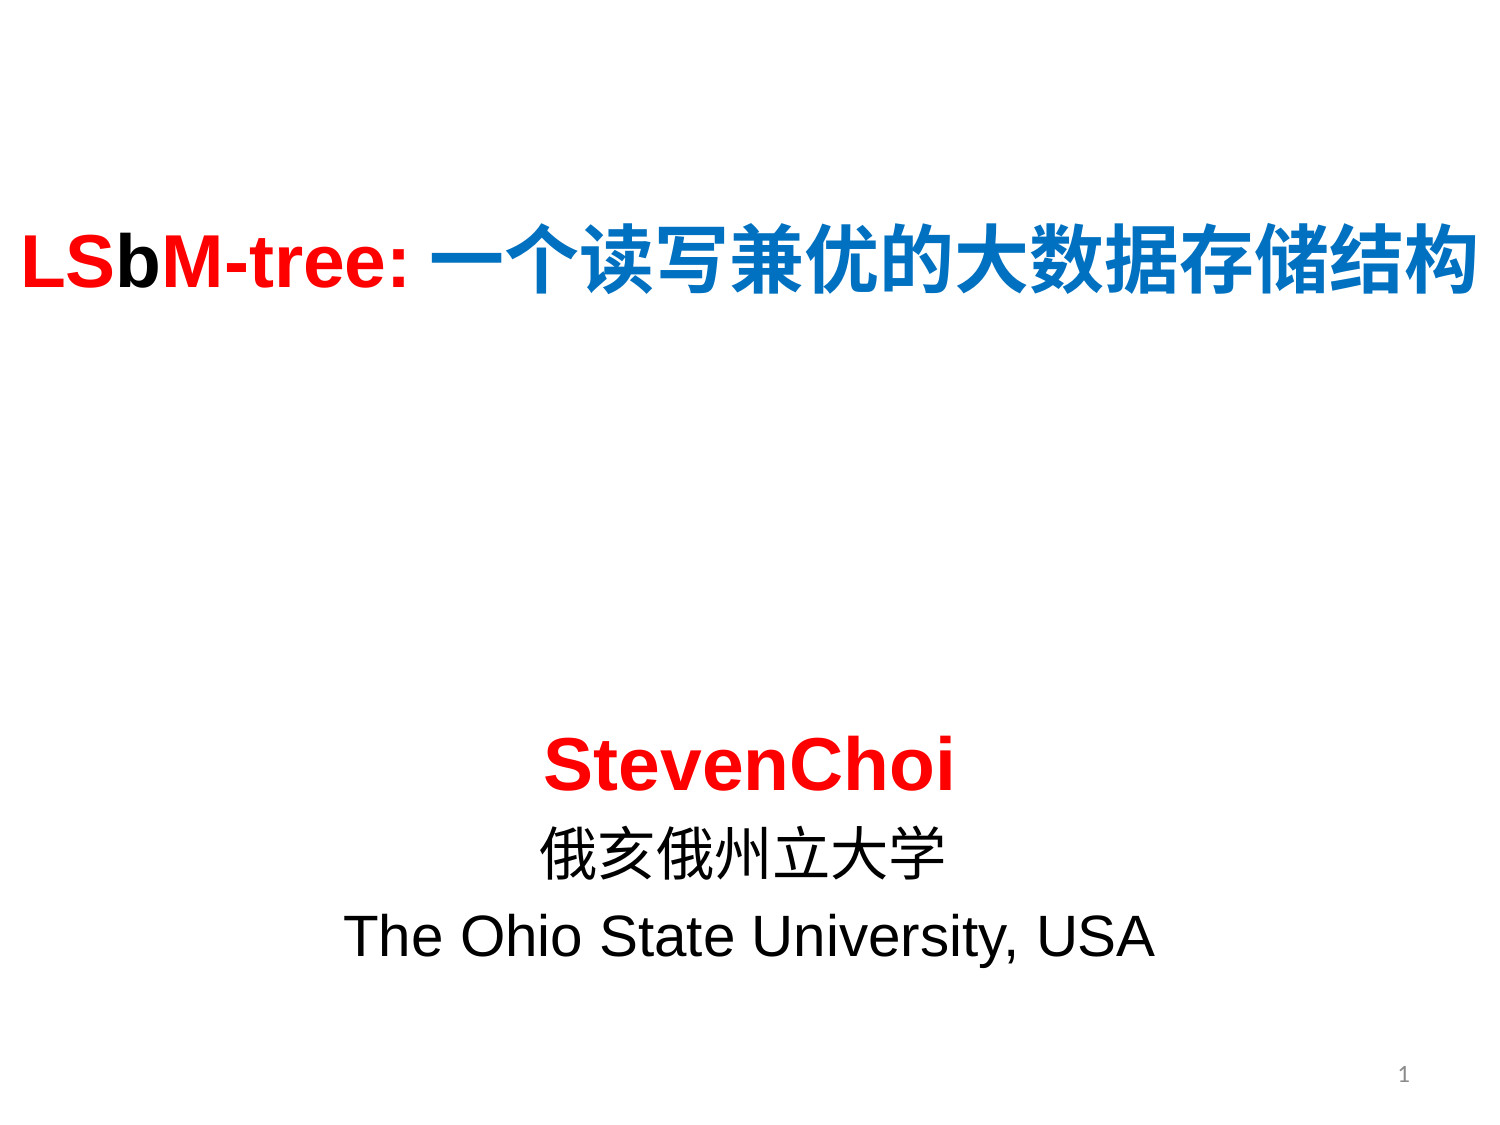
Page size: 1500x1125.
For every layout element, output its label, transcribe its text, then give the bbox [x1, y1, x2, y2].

title LSbM-tree:一个读写兼优的大数据存储结构 [0, 72, 1500, 443]
subtitle StevenChoi 俄亥俄州立大学 The Ohio State University, USA [225, 652, 1275, 1014]
slide_number 1 [1074, 1042, 1425, 1103]
